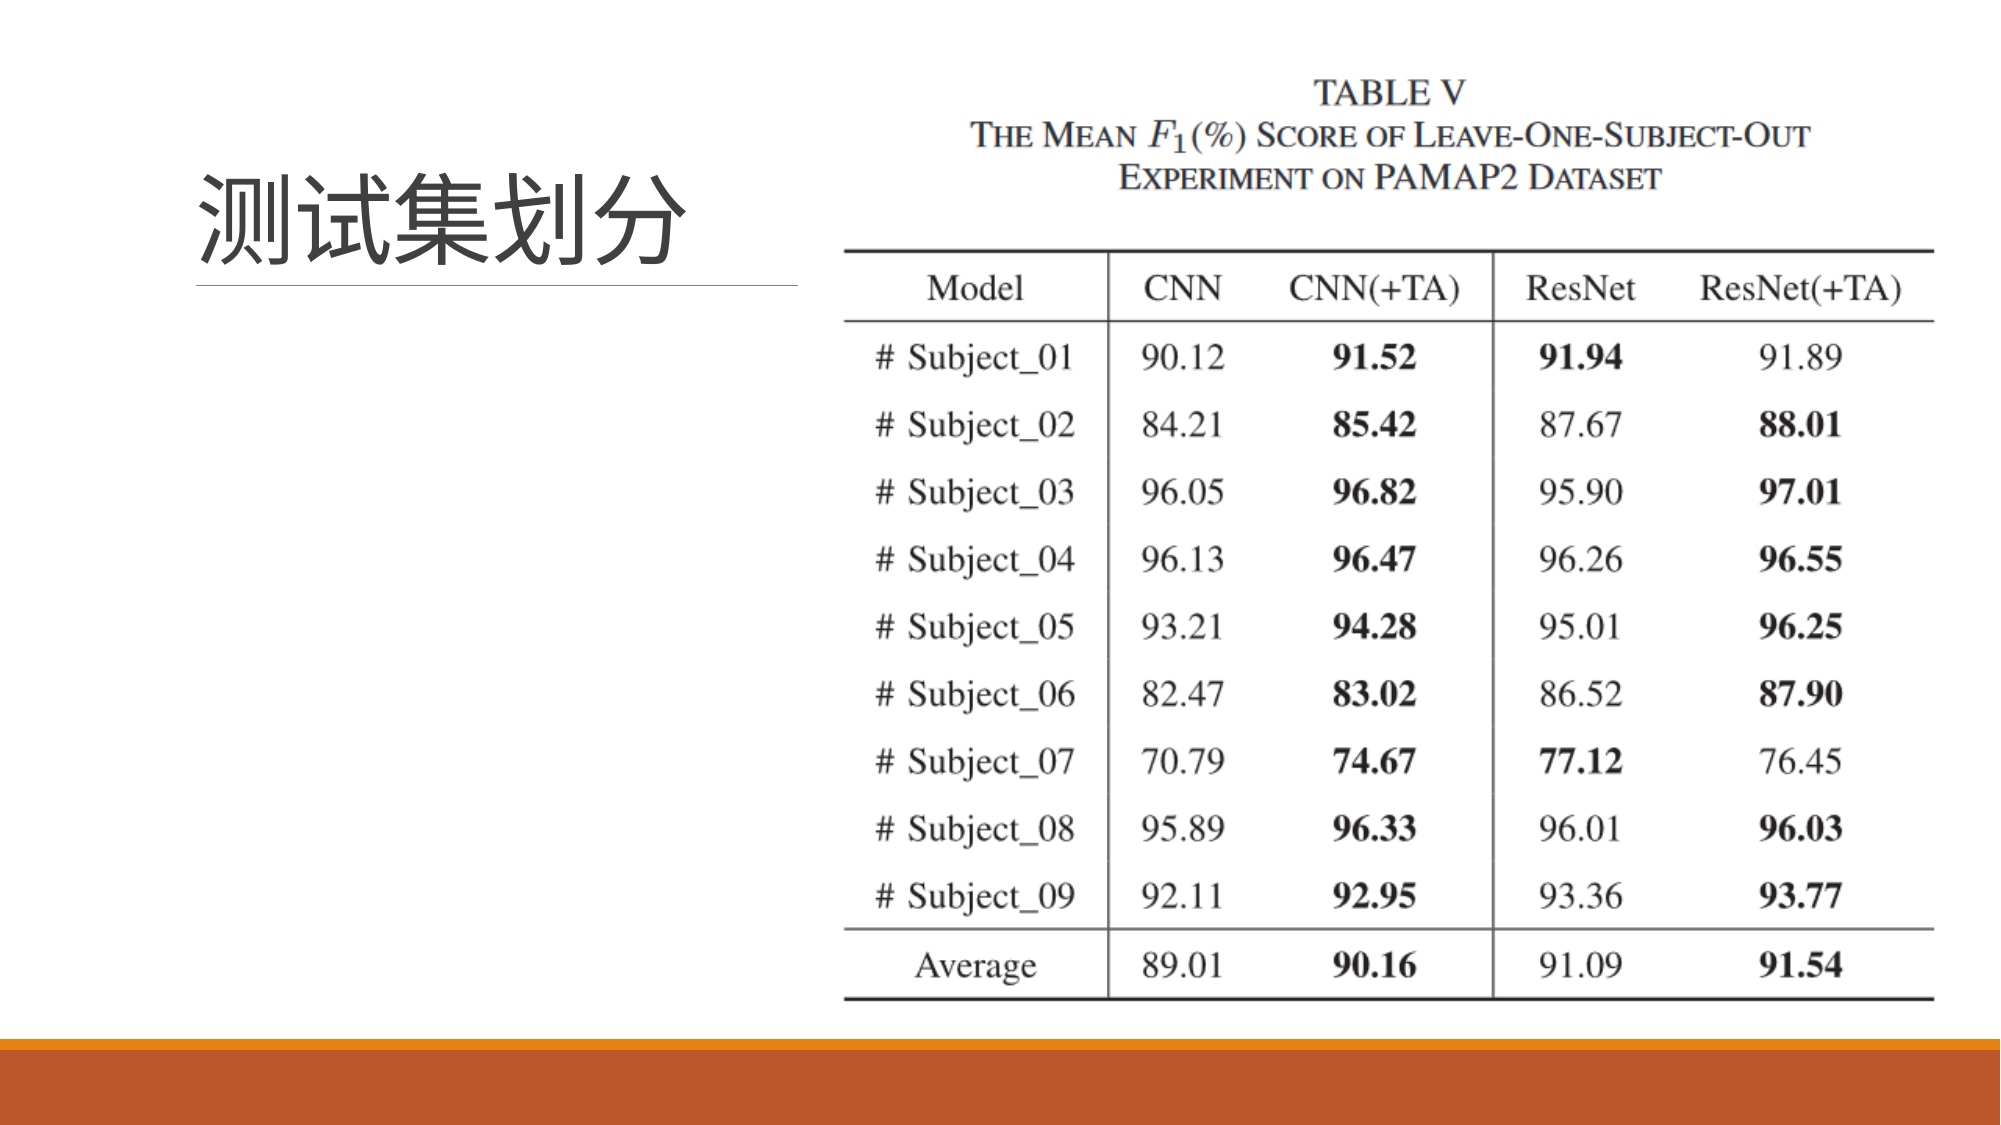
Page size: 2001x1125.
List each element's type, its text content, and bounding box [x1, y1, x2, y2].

title 测试集划分 [180, 47, 795, 285]
picture [797, 28, 1987, 1031]
